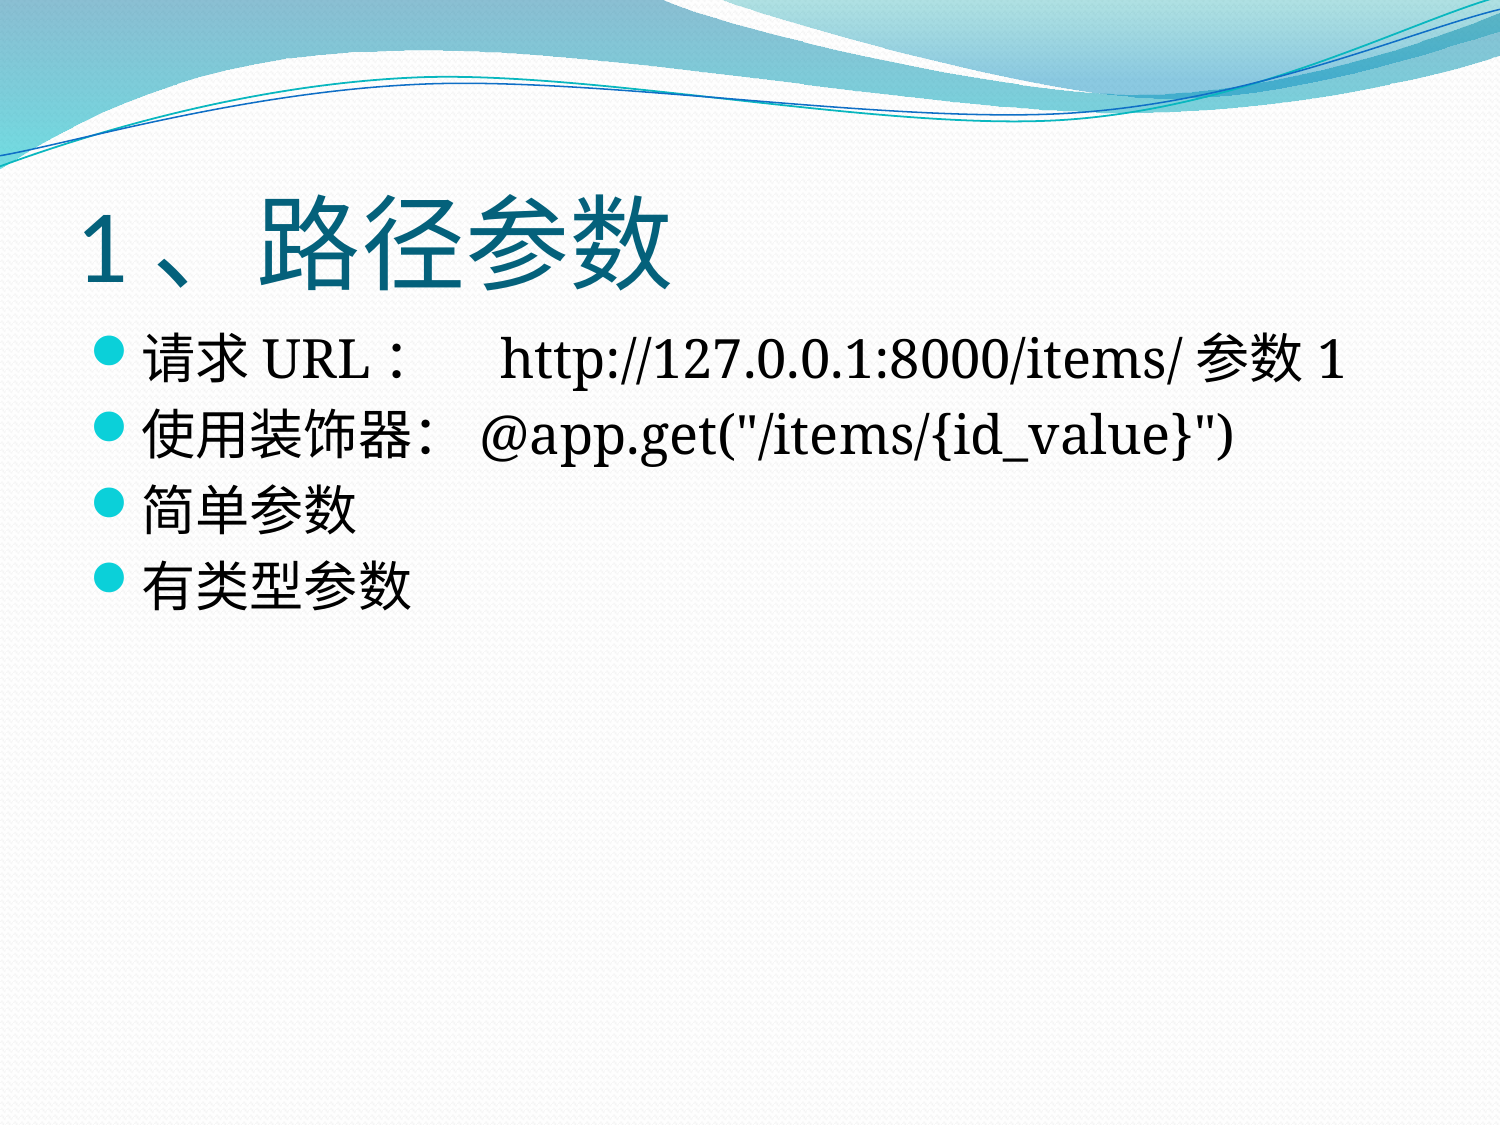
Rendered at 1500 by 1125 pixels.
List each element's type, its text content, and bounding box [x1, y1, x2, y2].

title 1、路径参数 [75, 115, 1425, 303]
list 请求URL： http://127.0.0.1:8000/items/参数1 使用装饰器：@app.get("/items/{id_value}") 简单参数 有类型参数 [75, 317, 1425, 1038]
